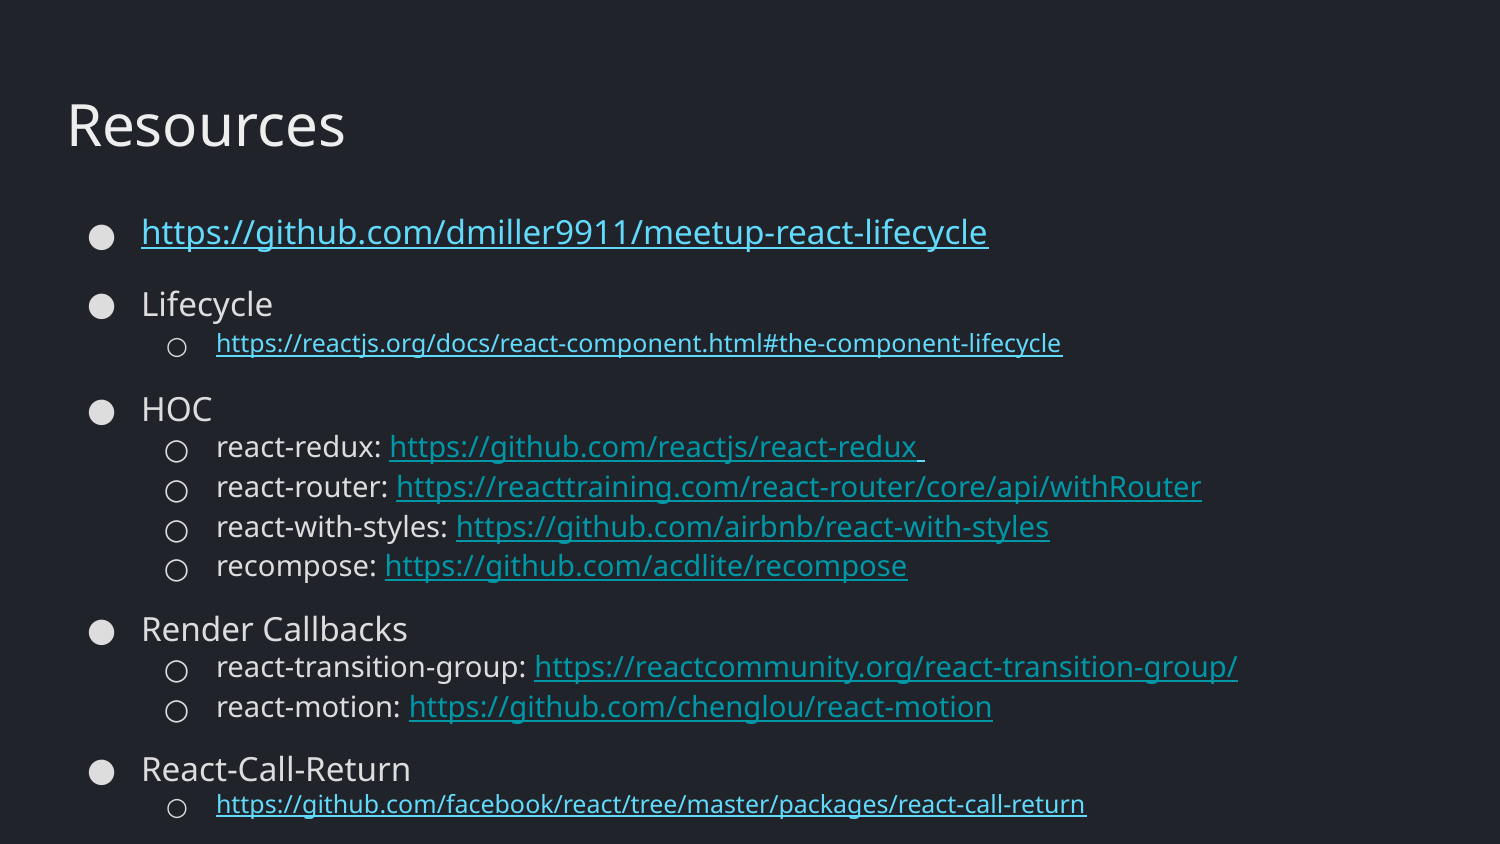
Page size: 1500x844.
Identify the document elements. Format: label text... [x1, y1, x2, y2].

list https://github.com/dmiller9911/meetup-react-lifecycle Lifecycle https://reactjs.org/docs/react-component.html#the-component-lifecycle HOC react-redux: https://github.com/reactjs/react-redux react-router: https://reacttraining.com/react-router/core/api/withRouter react-with-styles: https://github.com/airbnb/react-with-styles recompose: https://github.com/acdlite/recompose Render Callbacks react-transition-group: https://reactcommunity.org/react-transition-group/ react-motion: https://github.com/chenglou/react-motion React-Call-Return https://github.com/facebook/react/tree/master/packages/react-call-return [51, 189, 1408, 819]
title Resources [51, 72, 1449, 167]
